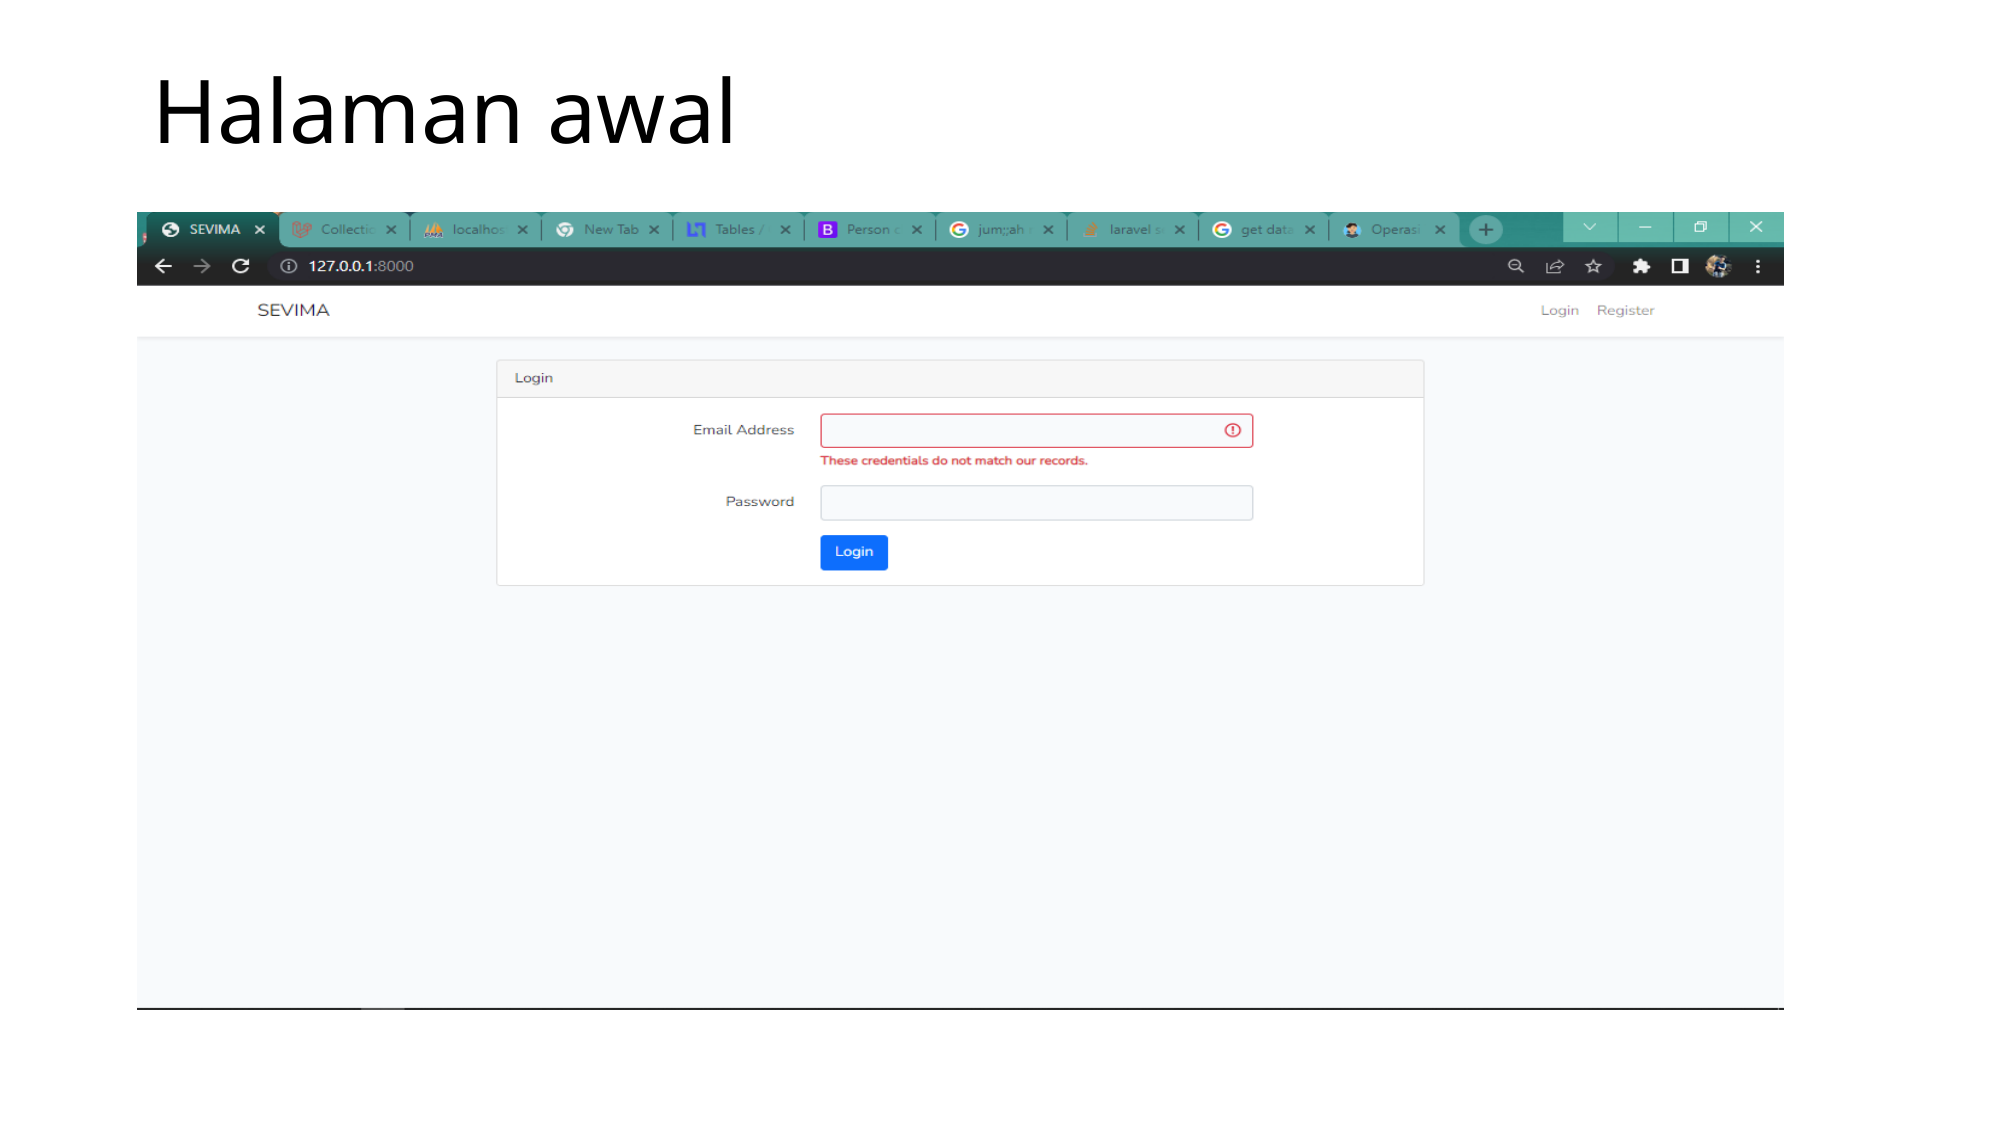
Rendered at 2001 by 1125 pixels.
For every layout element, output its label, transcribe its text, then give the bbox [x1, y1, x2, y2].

title Halaman awal [137, 59, 1652, 171]
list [137, 212, 1784, 1010]
